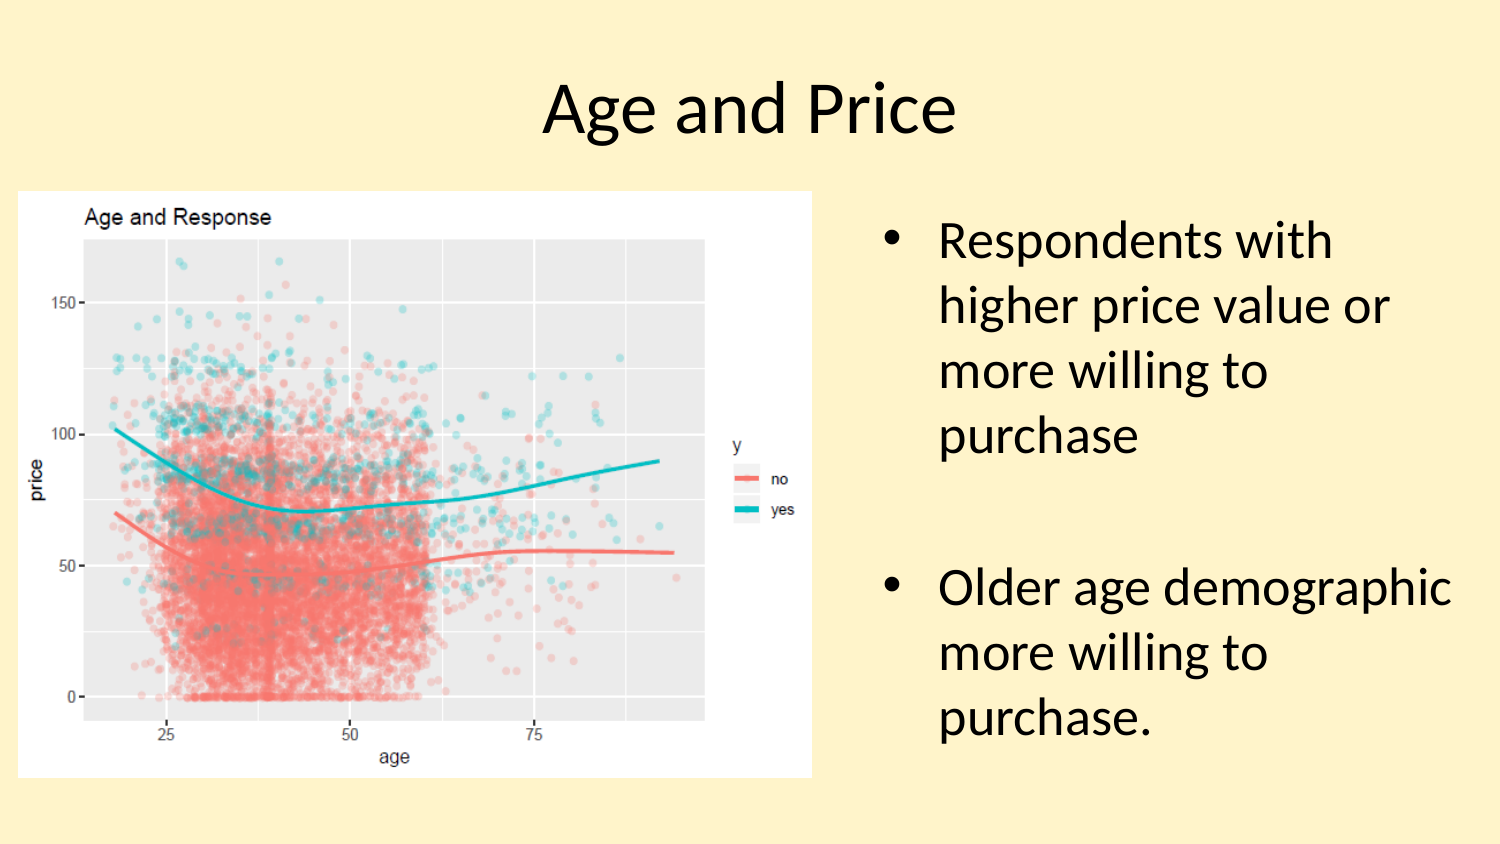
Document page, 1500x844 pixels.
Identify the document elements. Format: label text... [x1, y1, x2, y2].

title Age and Price [75, 33, 1425, 175]
list Respondents with higher price value or more willing to purchase Older age demographic more willing to purchase. [867, 196, 1482, 778]
picture [18, 191, 812, 778]
